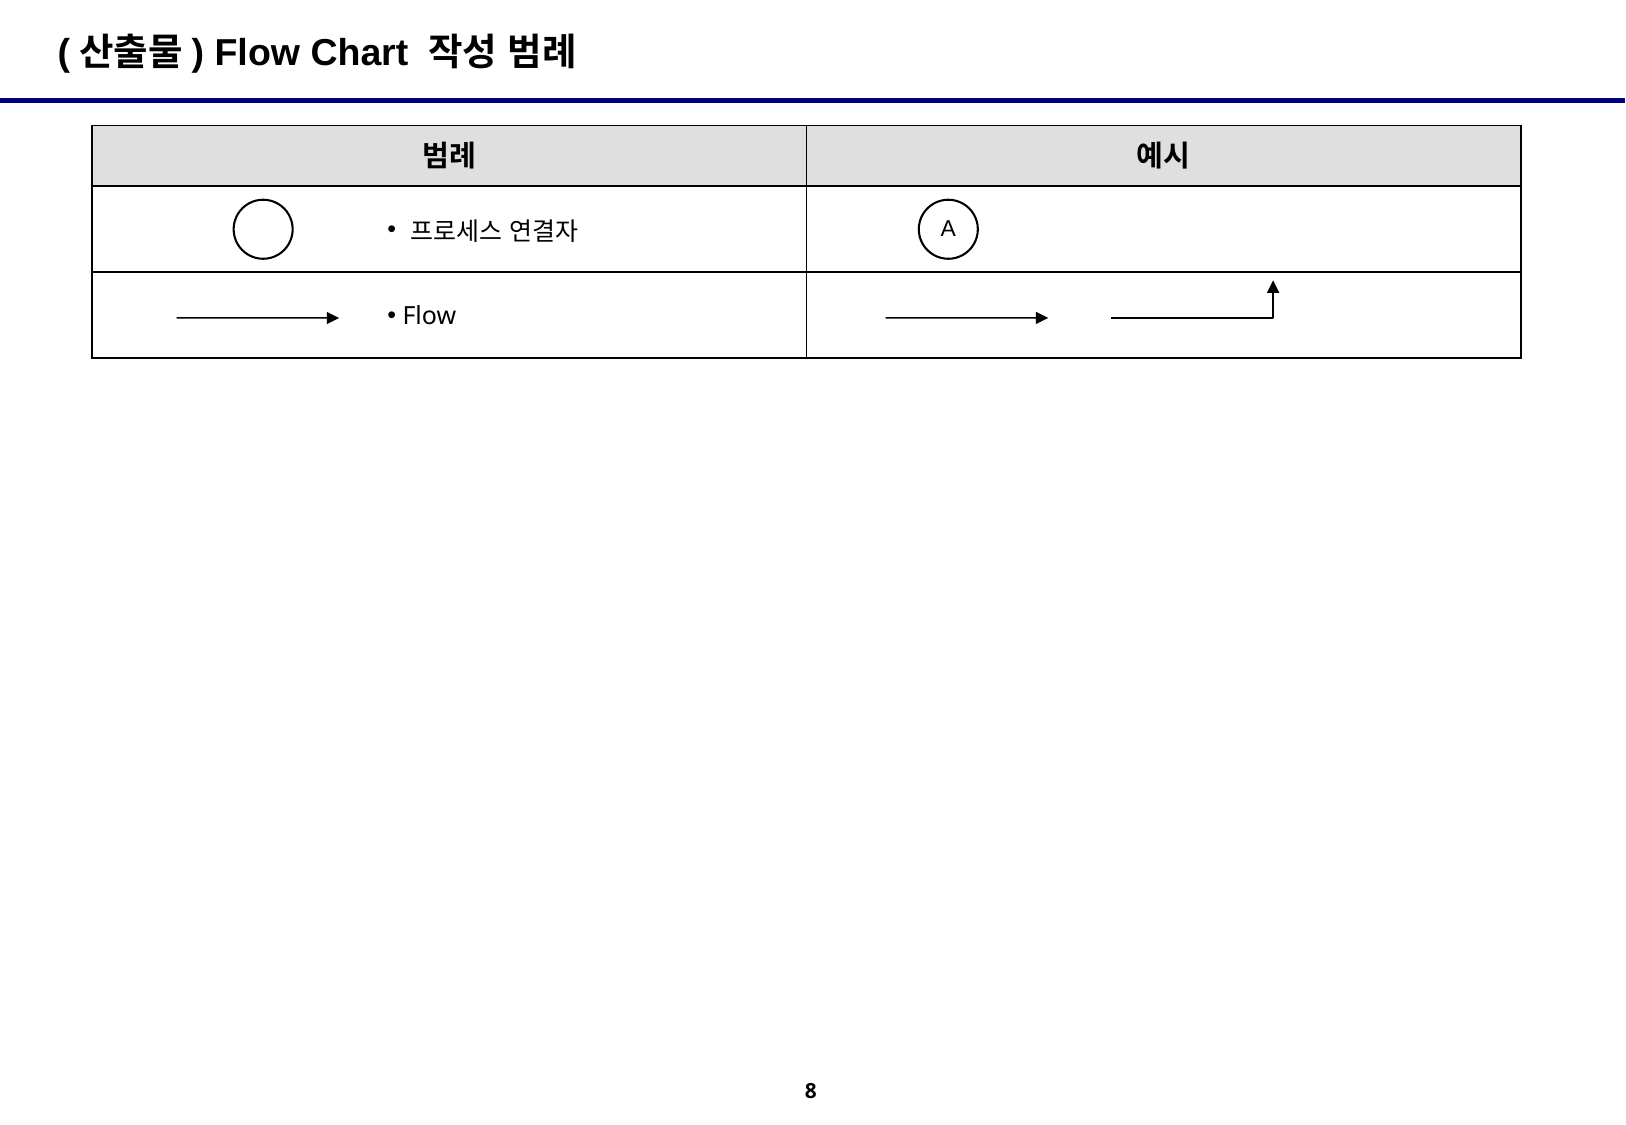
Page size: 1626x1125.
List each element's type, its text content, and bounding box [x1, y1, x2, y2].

table_cell [807, 273, 1520, 357]
text_box [233, 199, 293, 259]
text_box [1110, 280, 1280, 319]
table_header 예시 [807, 126, 1520, 185]
text_box [885, 311, 1049, 325]
table_cell [807, 187, 1520, 271]
text_box [176, 311, 340, 325]
table_cell 프로세스 연결자 [93, 187, 806, 271]
table_header 범례 [93, 126, 806, 185]
table_cell Flow [93, 273, 806, 357]
title (산출물) Flow Chart 작성 범례 [57, 0, 1120, 102]
text_box A [918, 199, 978, 259]
